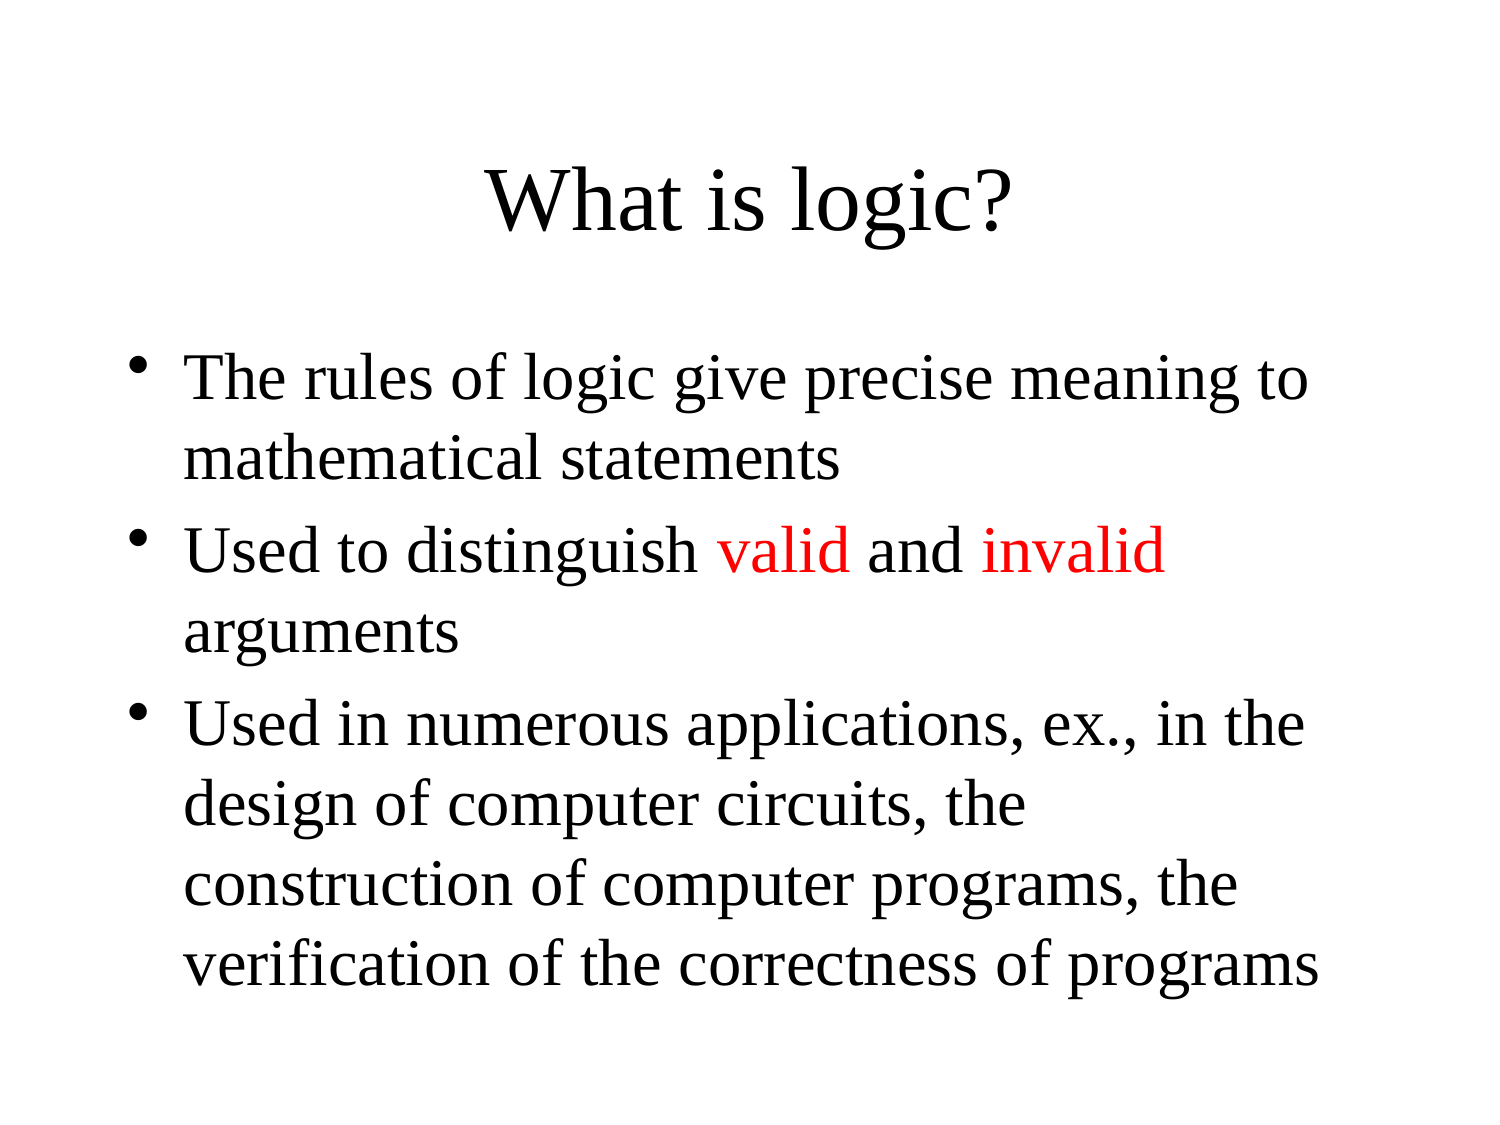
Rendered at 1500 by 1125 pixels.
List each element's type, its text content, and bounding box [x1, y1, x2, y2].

list The rules of logic give precise meaning to mathematical statements Used to distinguish valid and invalid arguments Used in numerous applications, ex., in the design of computer circuits, the construction of computer programs, the verification of the correctness of programs [112, 324, 1388, 1001]
title What is logic? [112, 99, 1388, 288]
